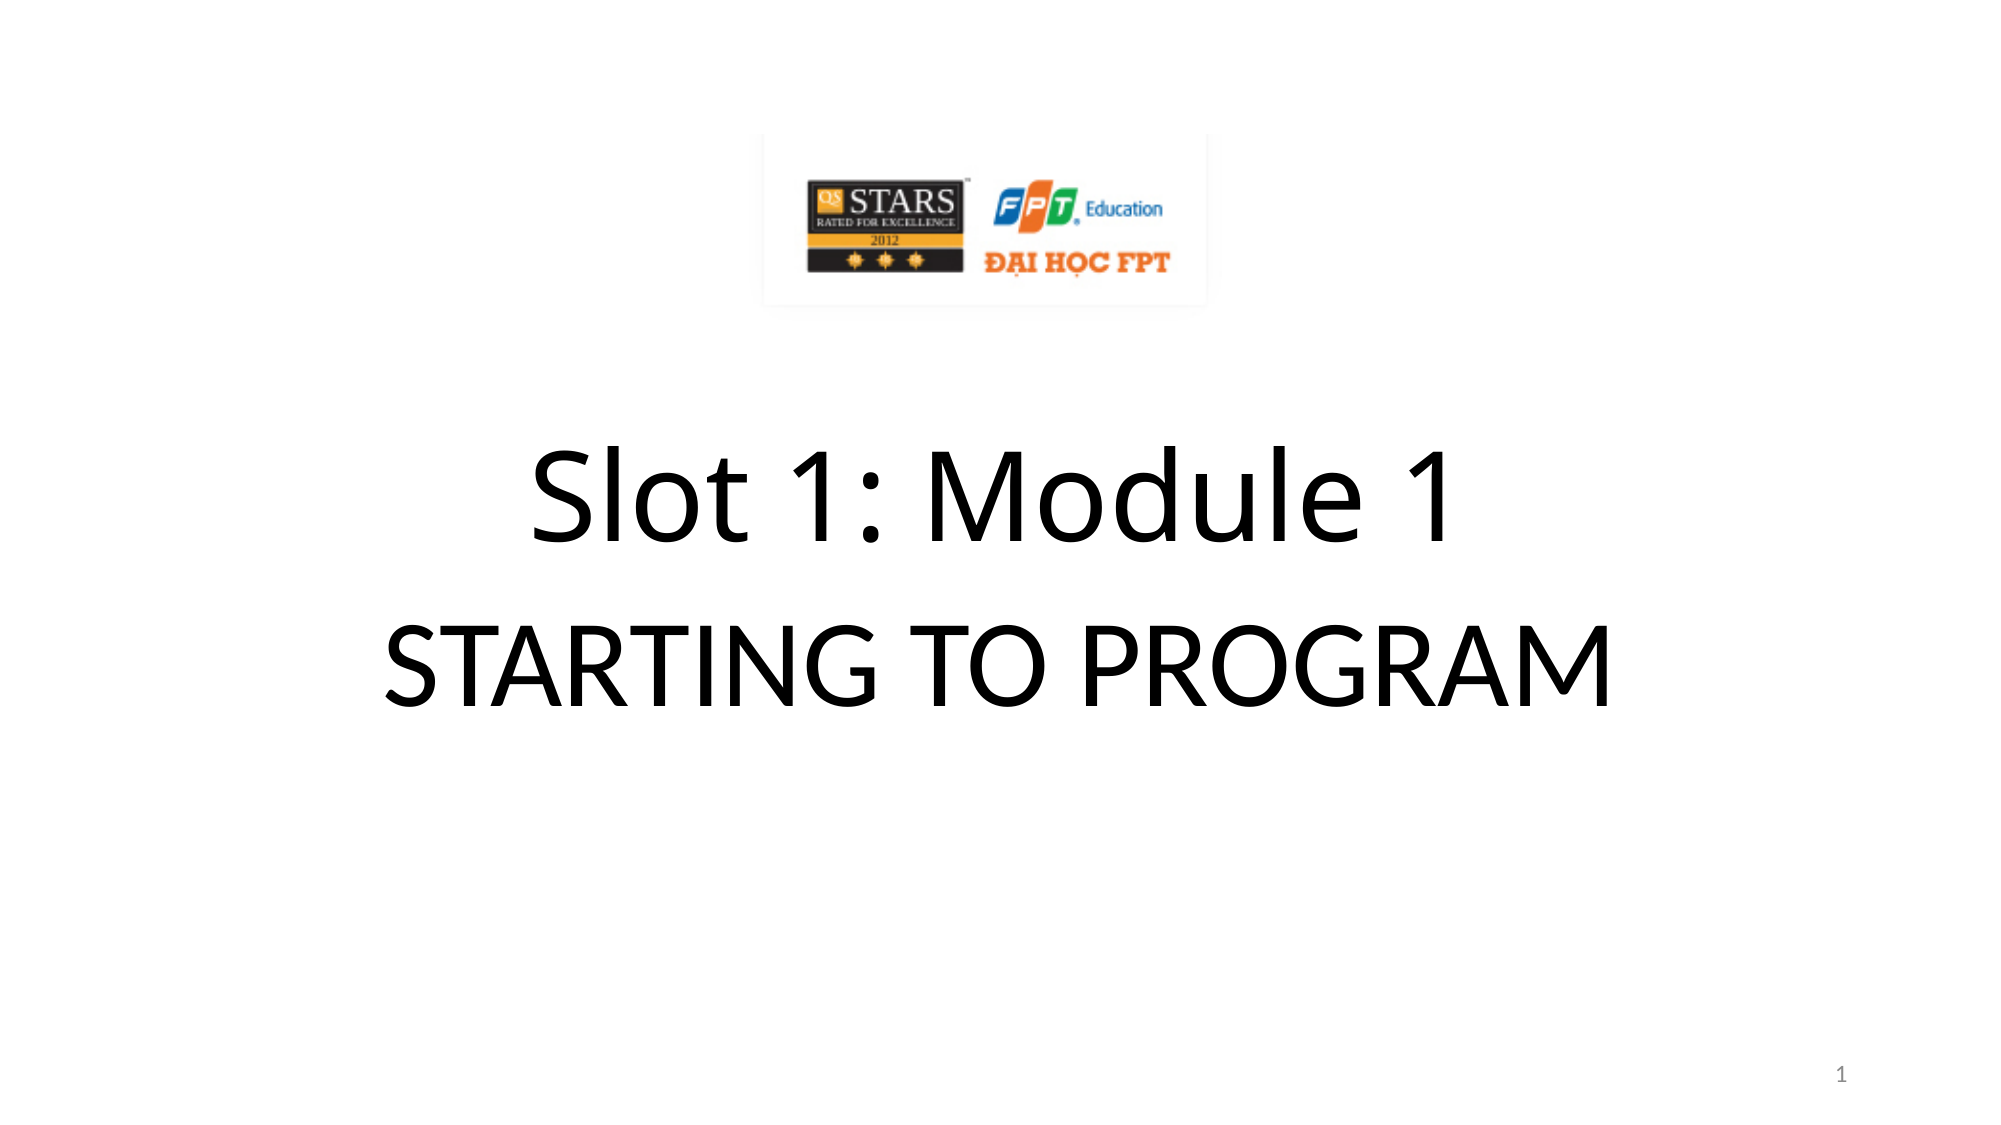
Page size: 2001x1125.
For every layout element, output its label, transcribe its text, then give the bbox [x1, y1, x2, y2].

subtitle STARTING TO PROGRAM [249, 590, 1750, 863]
picture [749, 134, 1222, 321]
slide_number 1 [1412, 1042, 1863, 1103]
title Slot 1: Module 1 [249, 184, 1750, 576]
